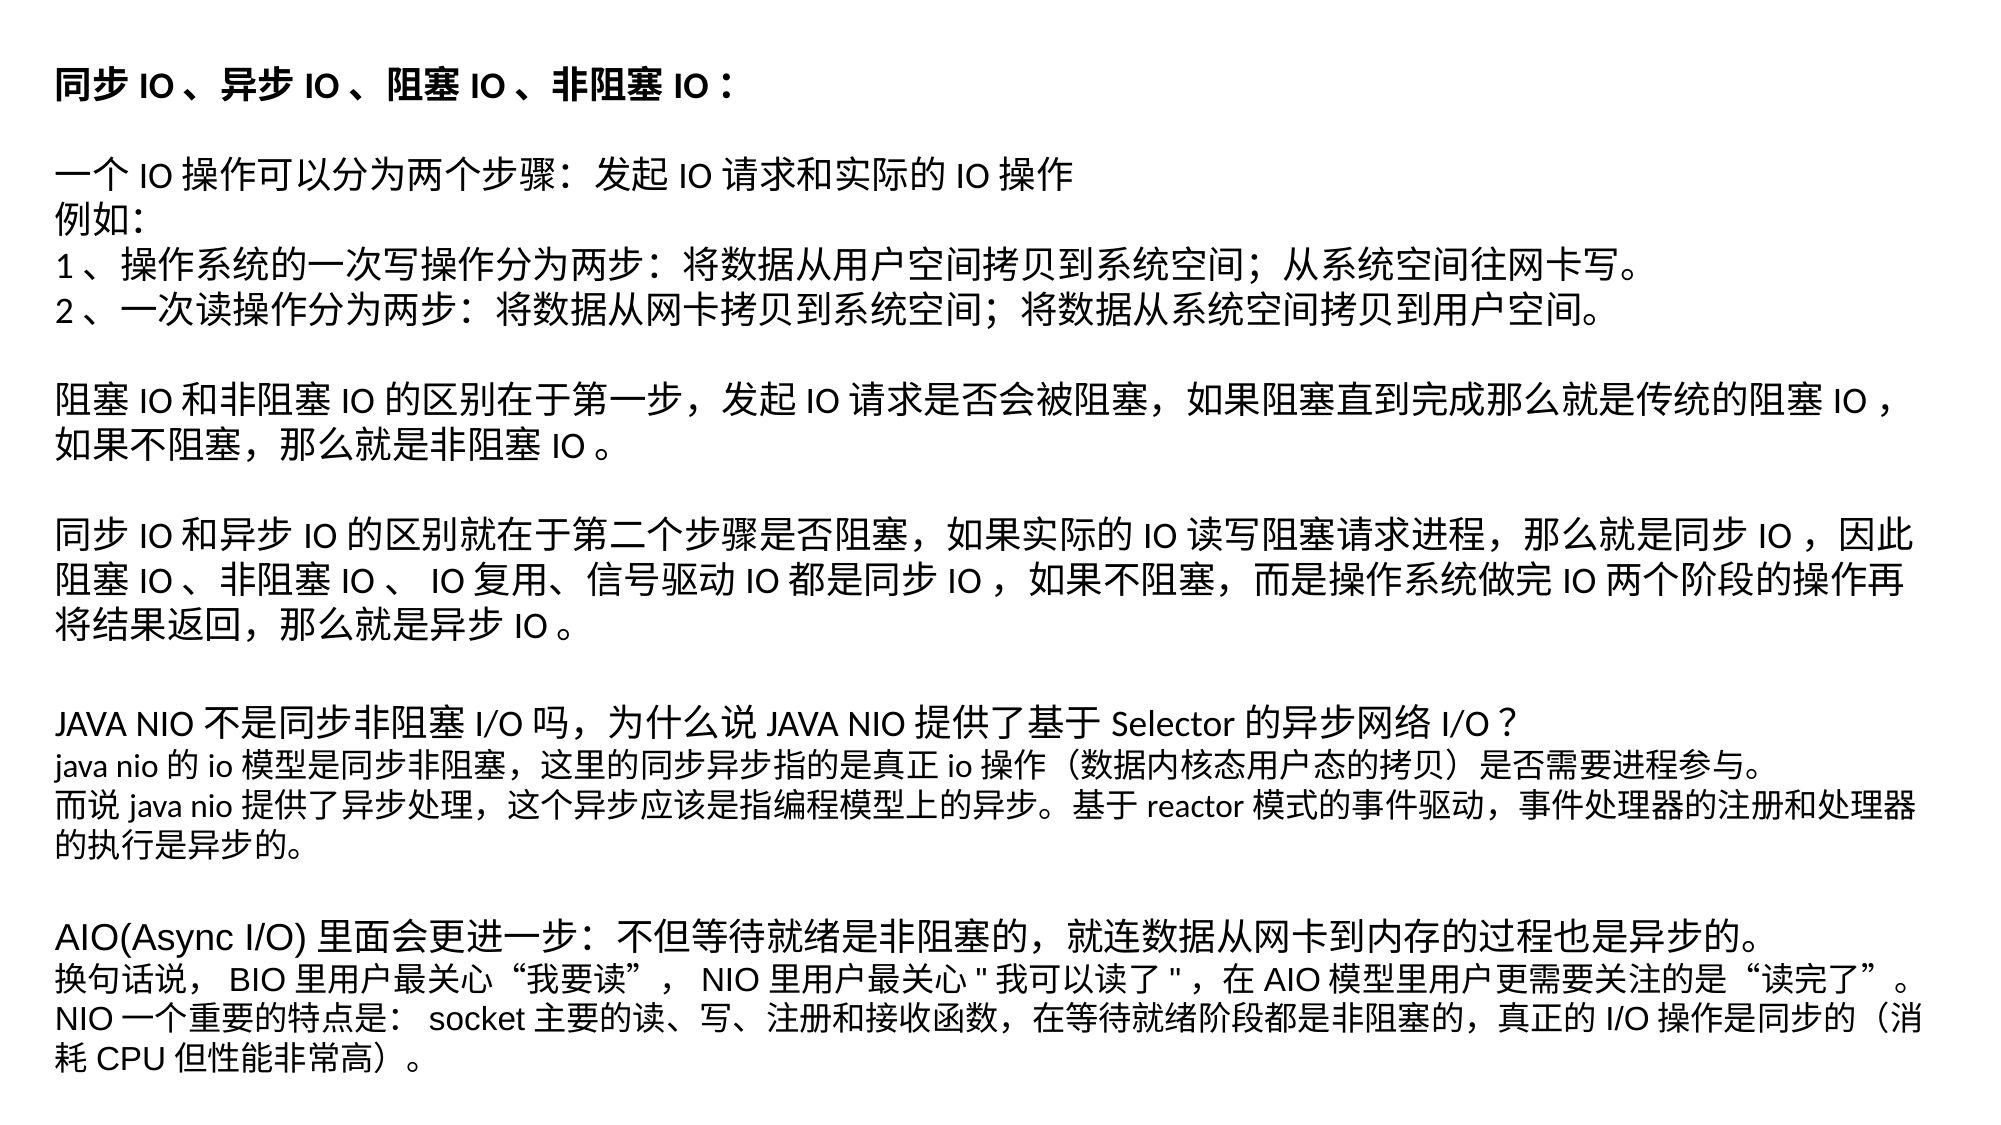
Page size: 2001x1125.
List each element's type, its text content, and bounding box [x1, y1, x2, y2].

text_box JAVA NIO不是同步非阻塞I/O吗，为什么说JAVA NIO提供了基于Selector的异步网络I/O？ java nio的io模型是同步非阻塞，这里的同步异步指的是真正io操作（数据内核态用户态的拷贝）是否需要进程参与。 而说java nio提供了异步处理，这个异步应该是指编程模型上的异步。基于reactor模式的事件驱动，事件处理器的注册和处理器的执行是异步的。 [39, 692, 1944, 872]
text_box 同步IO、异步IO、阻塞IO、非阻塞IO： 一个IO操作可以分为两个步骤：发起IO请求和实际的IO操作 例如： 1、操作系统的一次写操作分为两步：将数据从用户空间拷贝到系统空间；从系统空间往网卡写。 2、一次读操作分为两步：将数据从网卡拷贝到系统空间；将数据从系统空间拷贝到用户空间。 阻塞IO和非阻塞IO的区别在于第一步，发起IO请求是否会被阻塞，如果阻塞直到完成那么就是传统的阻塞IO，如果不阻塞，那么就是非阻塞IO。 同步IO和异步IO的区别就在于第二个步骤是否阻塞，如果实际的IO读写阻塞请求进程，那么就是同步IO，因此阻塞IO、非阻塞IO、IO复用、信号驱动IO都是同步IO，如果不阻塞，而是操作系统做完IO两个阶段的操作再将结果返回，那么就是异步IO。 [39, 53, 1944, 654]
text_box AIO(Async I/O)里面会更进一步：不但等待就绪是非阻塞的，就连数据从网卡到内存的过程也是异步的。 换句话说，BIO里用户最关心“我要读”，NIO里用户最关心"我可以读了"，在AIO模型里用户更需要关注的是“读完了”。 NIO一个重要的特点是：socket主要的读、写、注册和接收函数，在等待就绪阶段都是非阻塞的，真正的I/O操作是同步的（消耗CPU但性能非常高）。 [39, 905, 1944, 1085]
